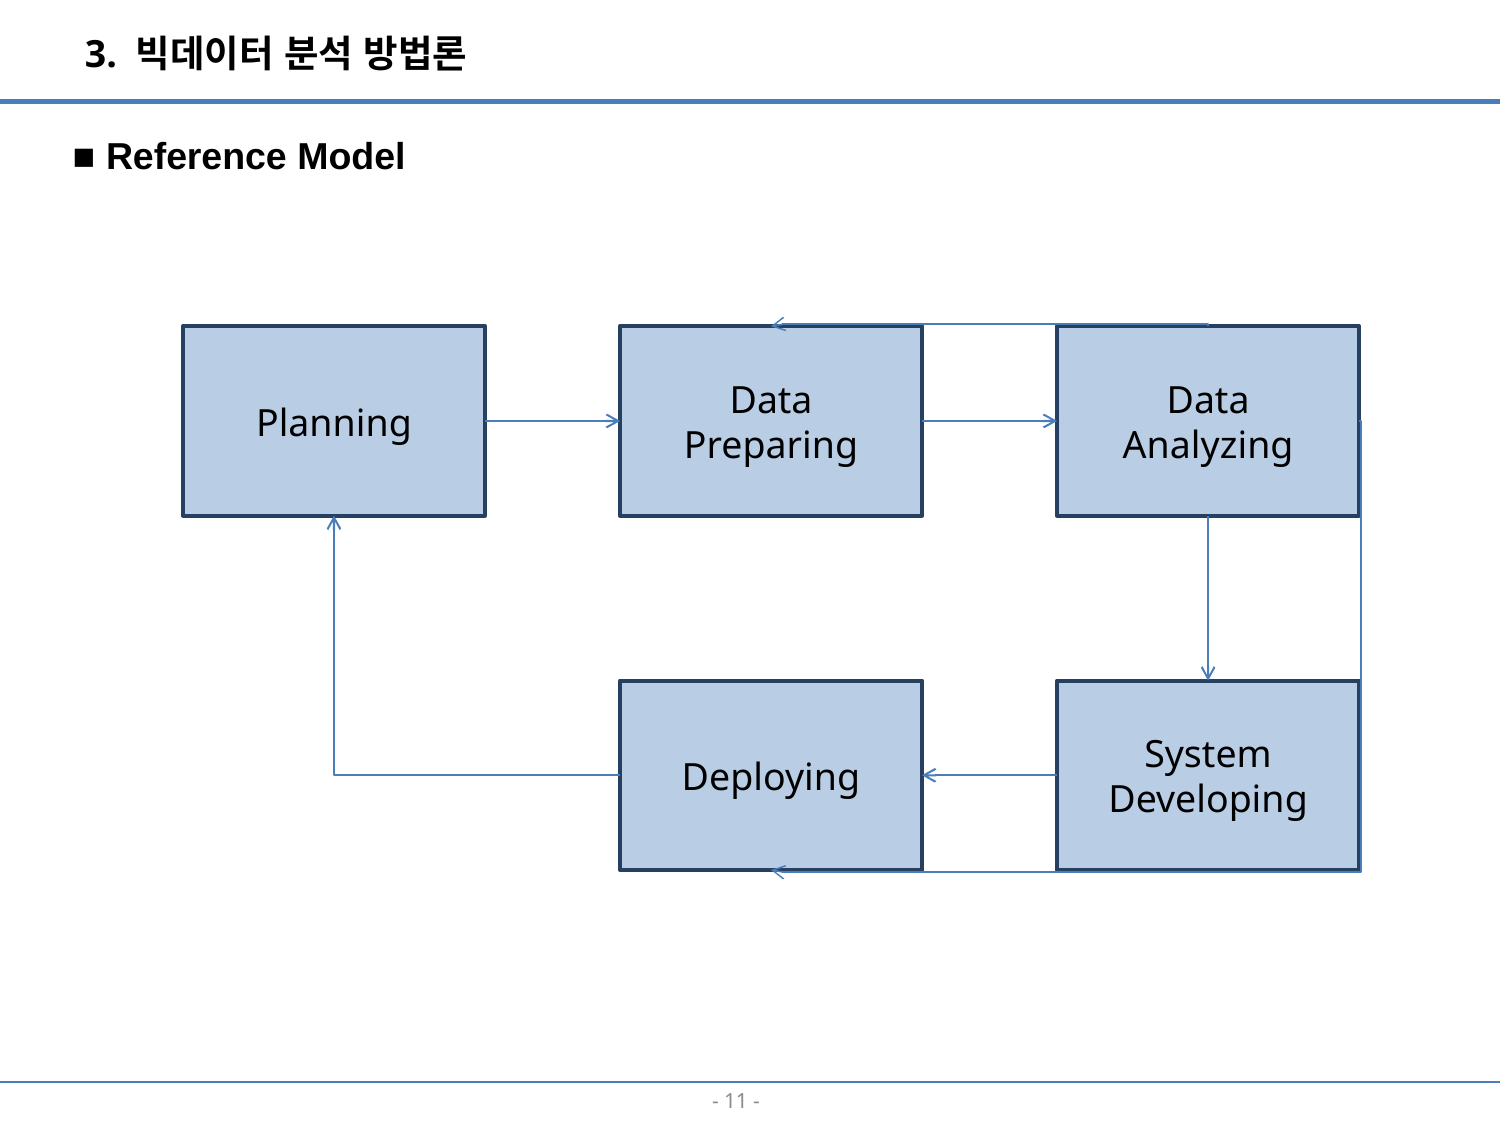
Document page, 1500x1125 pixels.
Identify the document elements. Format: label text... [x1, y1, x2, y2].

text_box Deploying [618, 679, 766, 872]
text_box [333, 515, 621, 776]
text_box Planning [181, 324, 487, 518]
text_box ■ Reference Model [57, 101, 1483, 185]
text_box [770, 420, 1360, 871]
slide_number - 10 - [561, 1082, 911, 1122]
text_box 3. 빅데이터 분석 방법론 [70, 22, 483, 82]
text_box Data Preparing [618, 324, 924, 518]
text_box Data Analyzing [1055, 324, 1361, 420]
